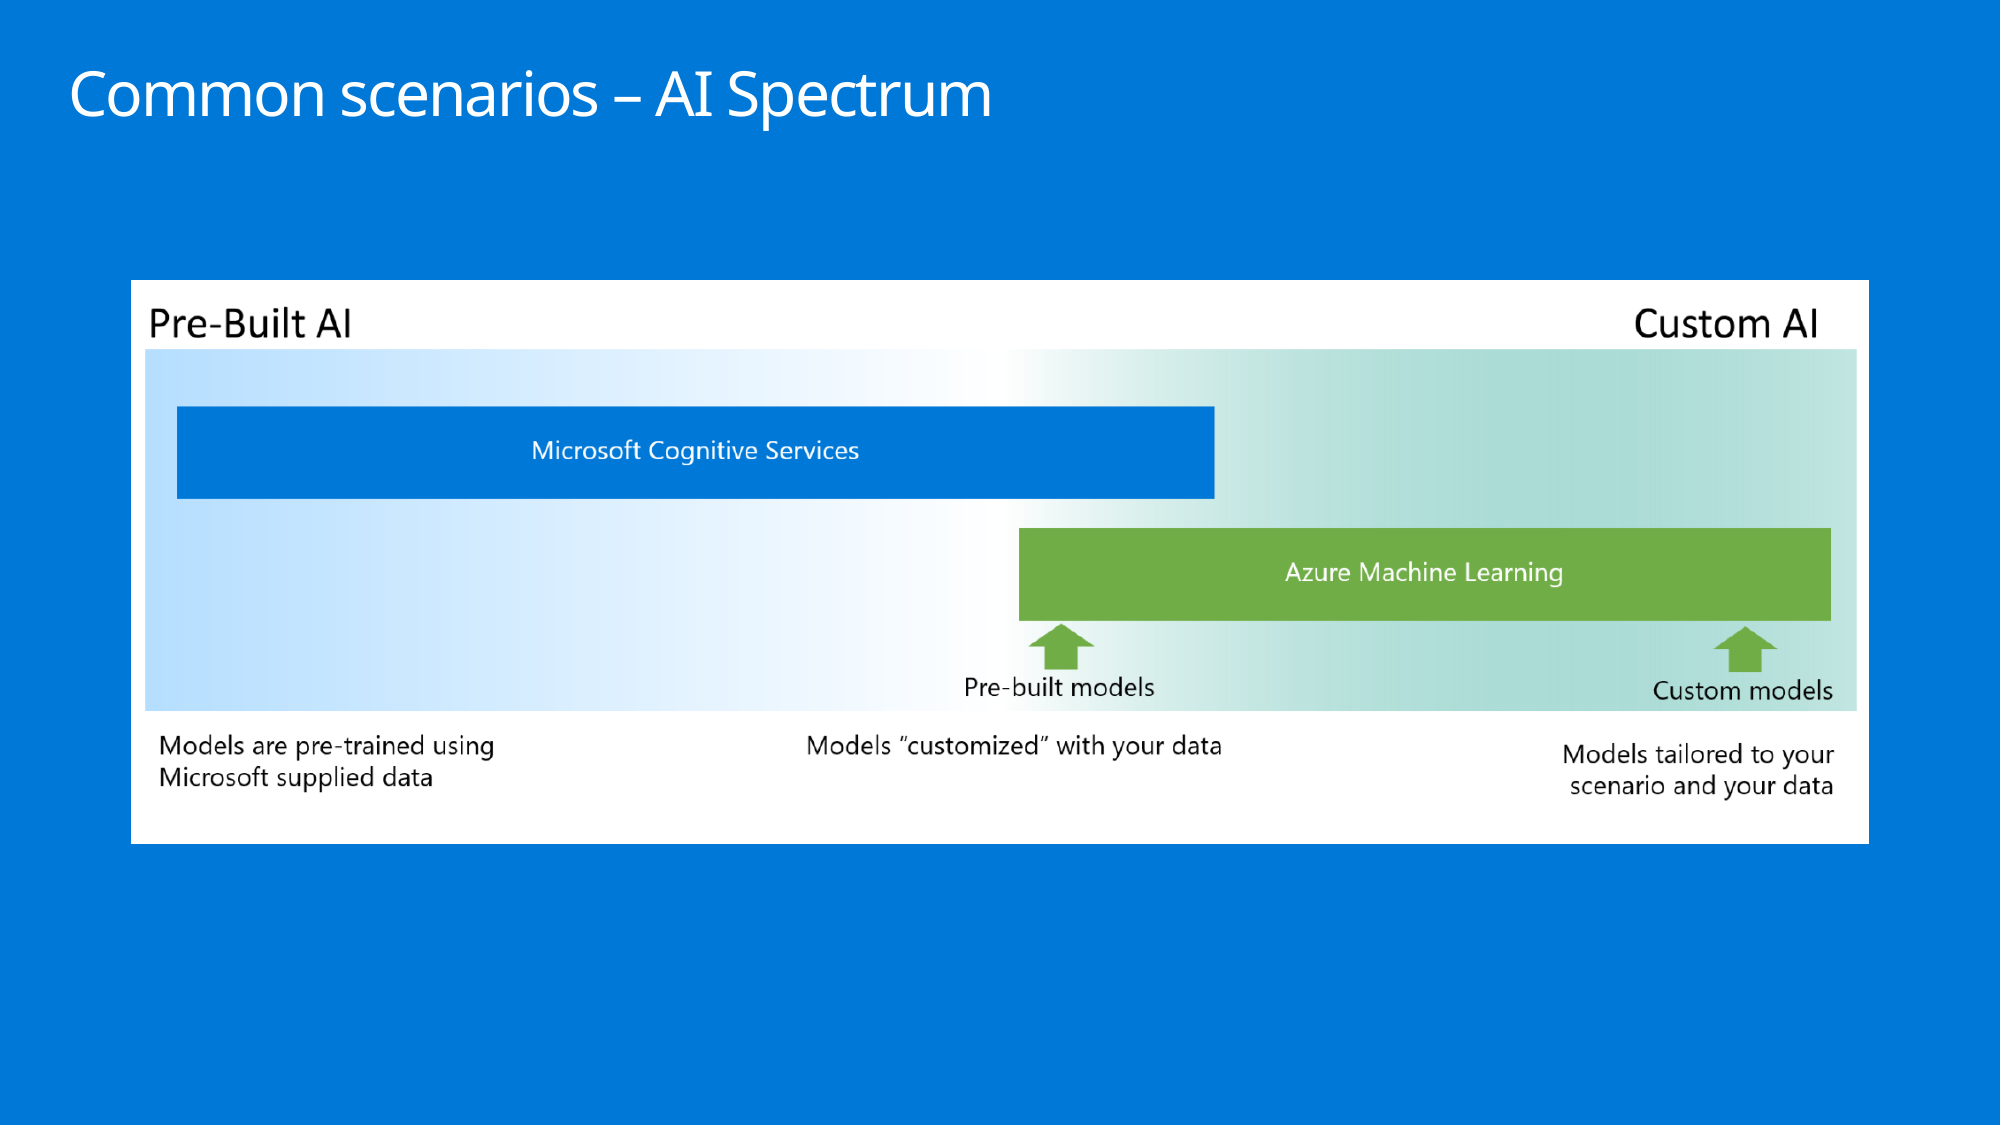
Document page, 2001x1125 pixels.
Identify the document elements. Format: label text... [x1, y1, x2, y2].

title Common scenarios – AI Spectrum [44, 47, 1957, 196]
picture [130, 280, 1870, 845]
